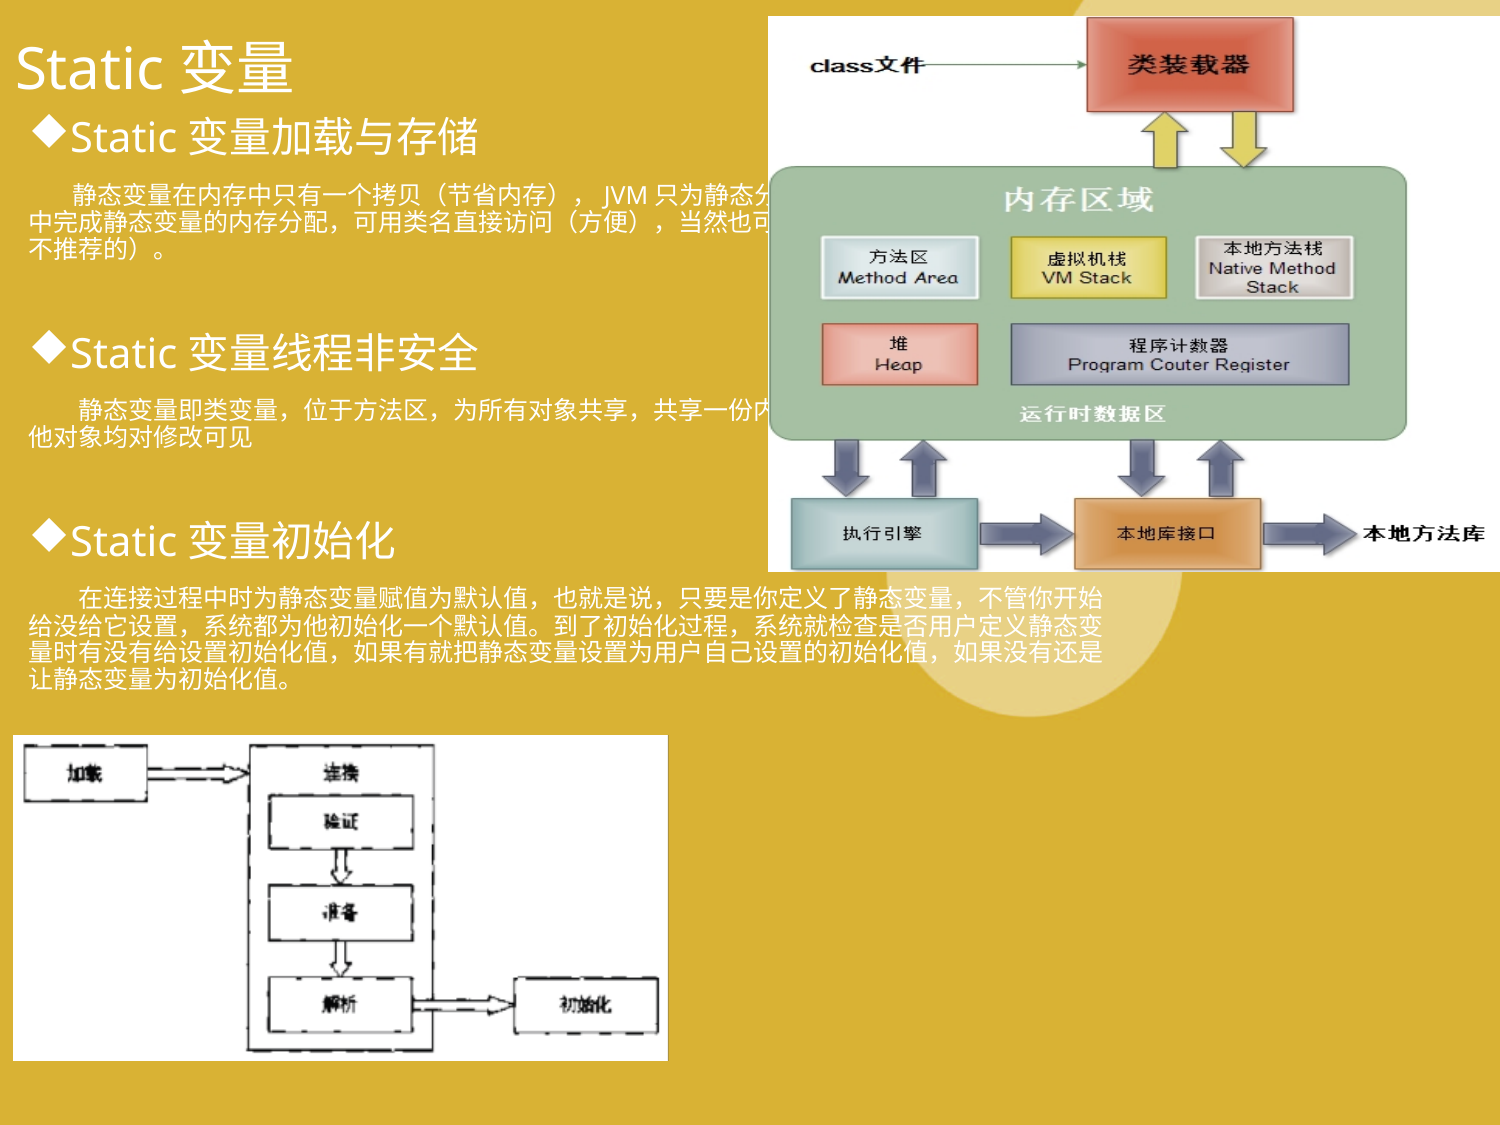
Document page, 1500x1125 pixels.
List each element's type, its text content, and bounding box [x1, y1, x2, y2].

subtitle Static变量加载与存储 静态变量在内存中只有一个拷贝（节省内存），JVM只为静态分配一次内存，在加载类的过程中完成静态变量的内存分配，可用类名直接访问（方便），当然也可以通过对象来访问（但是这是不推荐的）。 Static变量线程非安全 静态变量即类变量，位于方法区，为所有对象共享，共享一份内存，一旦静态变量被修改，其他对象均对修改可见 Static变量初始化 在连接过程中时为静态变量赋值为默认值，也就是说，只要是你定义了静态变量，不管你开始给没给它设置，系统都为他初始化一个默认值。到了初始化过程，系统就检查是否用户定义静态变量时有没有给设置初始化值，如果有就把静态变量设置为用户自己设置的初始化值，如果没有还是让静态变量为初始化值。 [13, 109, 1139, 758]
title Static变量 [0, 0, 1275, 110]
picture [0, 0, 1500, 1125]
